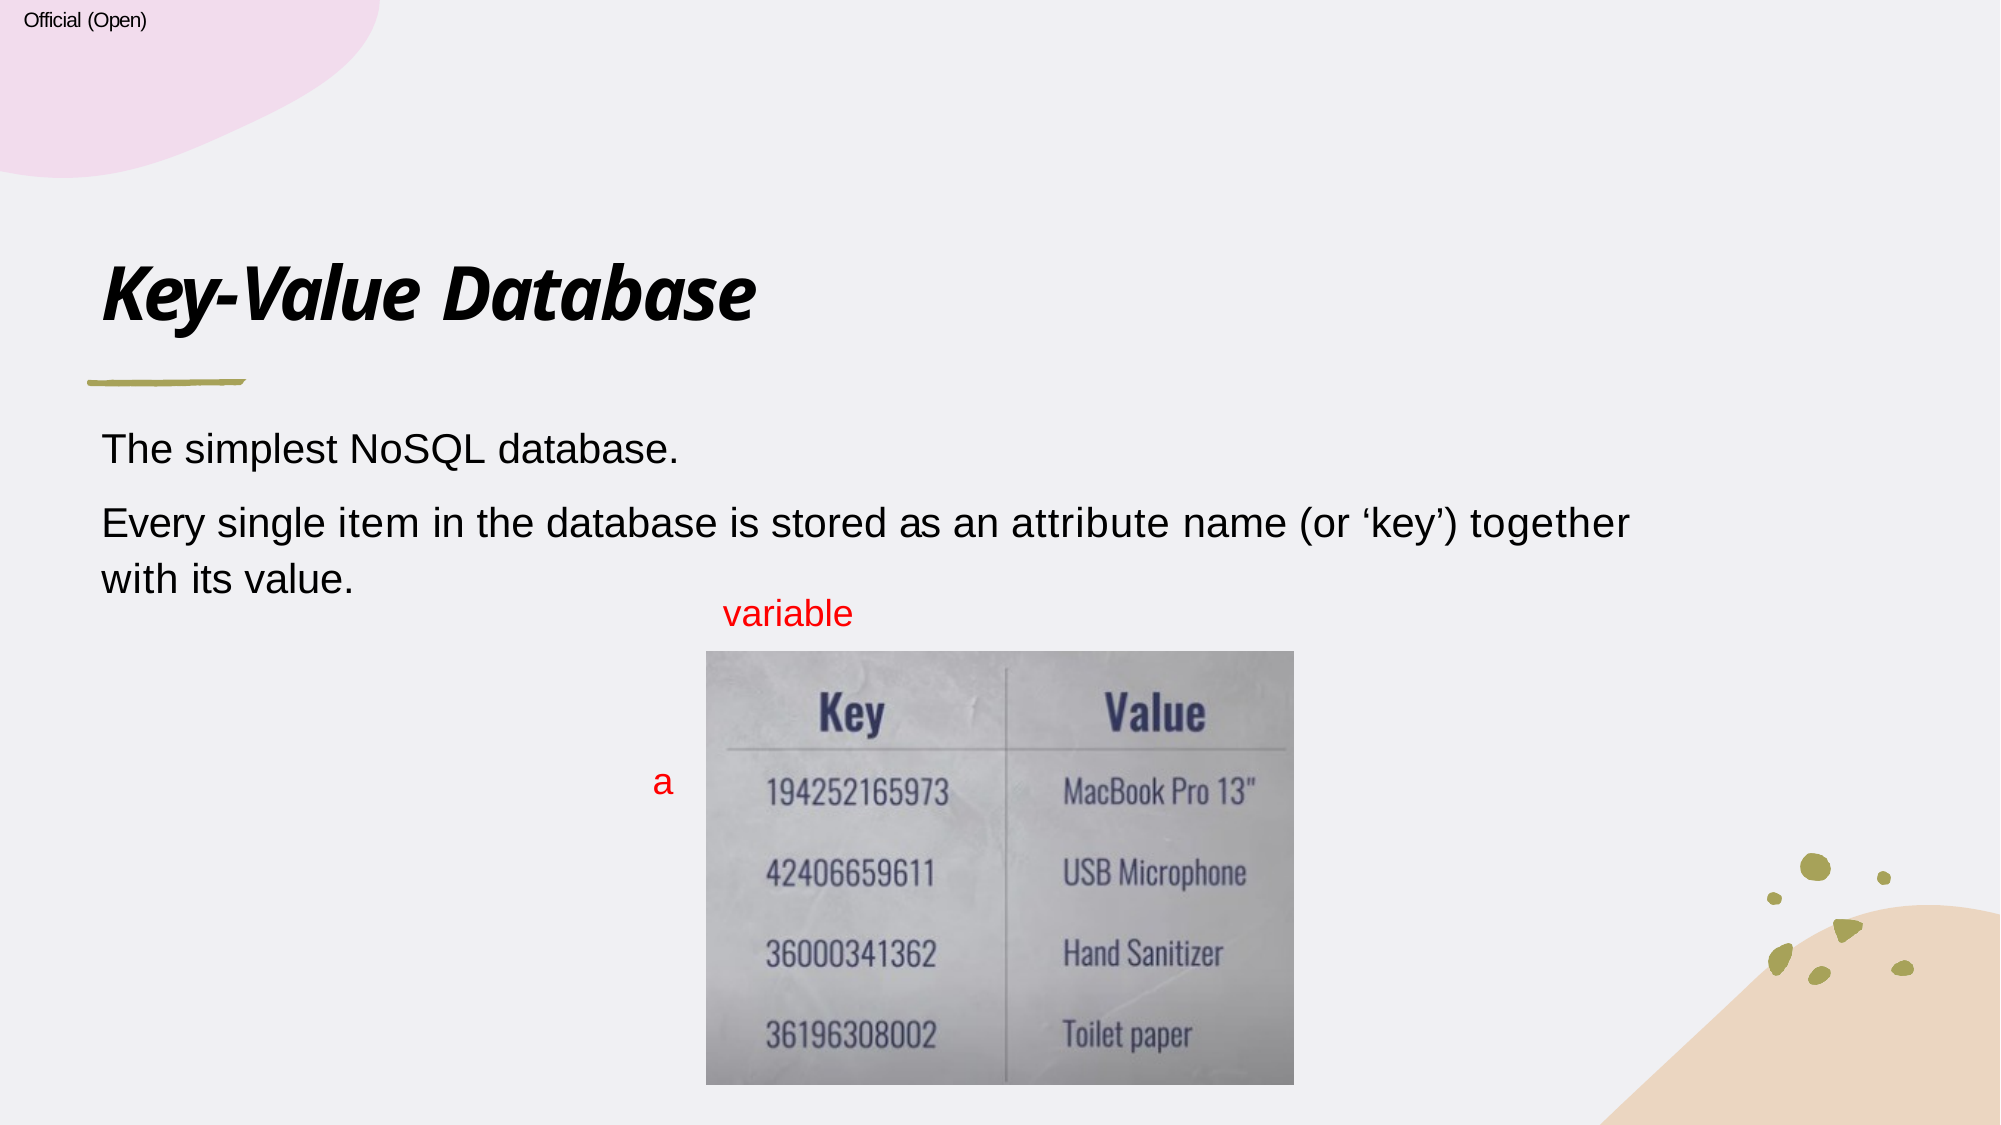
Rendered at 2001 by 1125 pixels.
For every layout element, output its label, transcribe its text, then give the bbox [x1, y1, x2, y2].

text_box [87, 379, 99, 387]
text_box The simplest NoSQL database. Every single item in the database is stored as an attribute name (or ‘key’) together with its value. [99, 394, 1641, 603]
text_box variable [708, 581, 869, 642]
picture [1833, 919, 1863, 943]
picture [1808, 966, 1831, 985]
text_box Official (Open) [21, 5, 149, 33]
picture [1877, 871, 1891, 885]
picture [1768, 943, 1793, 976]
picture [1767, 892, 1782, 905]
picture [1891, 960, 1914, 976]
title Key-Value Database [99, 152, 1310, 394]
picture [706, 651, 1294, 1085]
text_box a [637, 749, 689, 810]
picture [1800, 853, 1831, 881]
